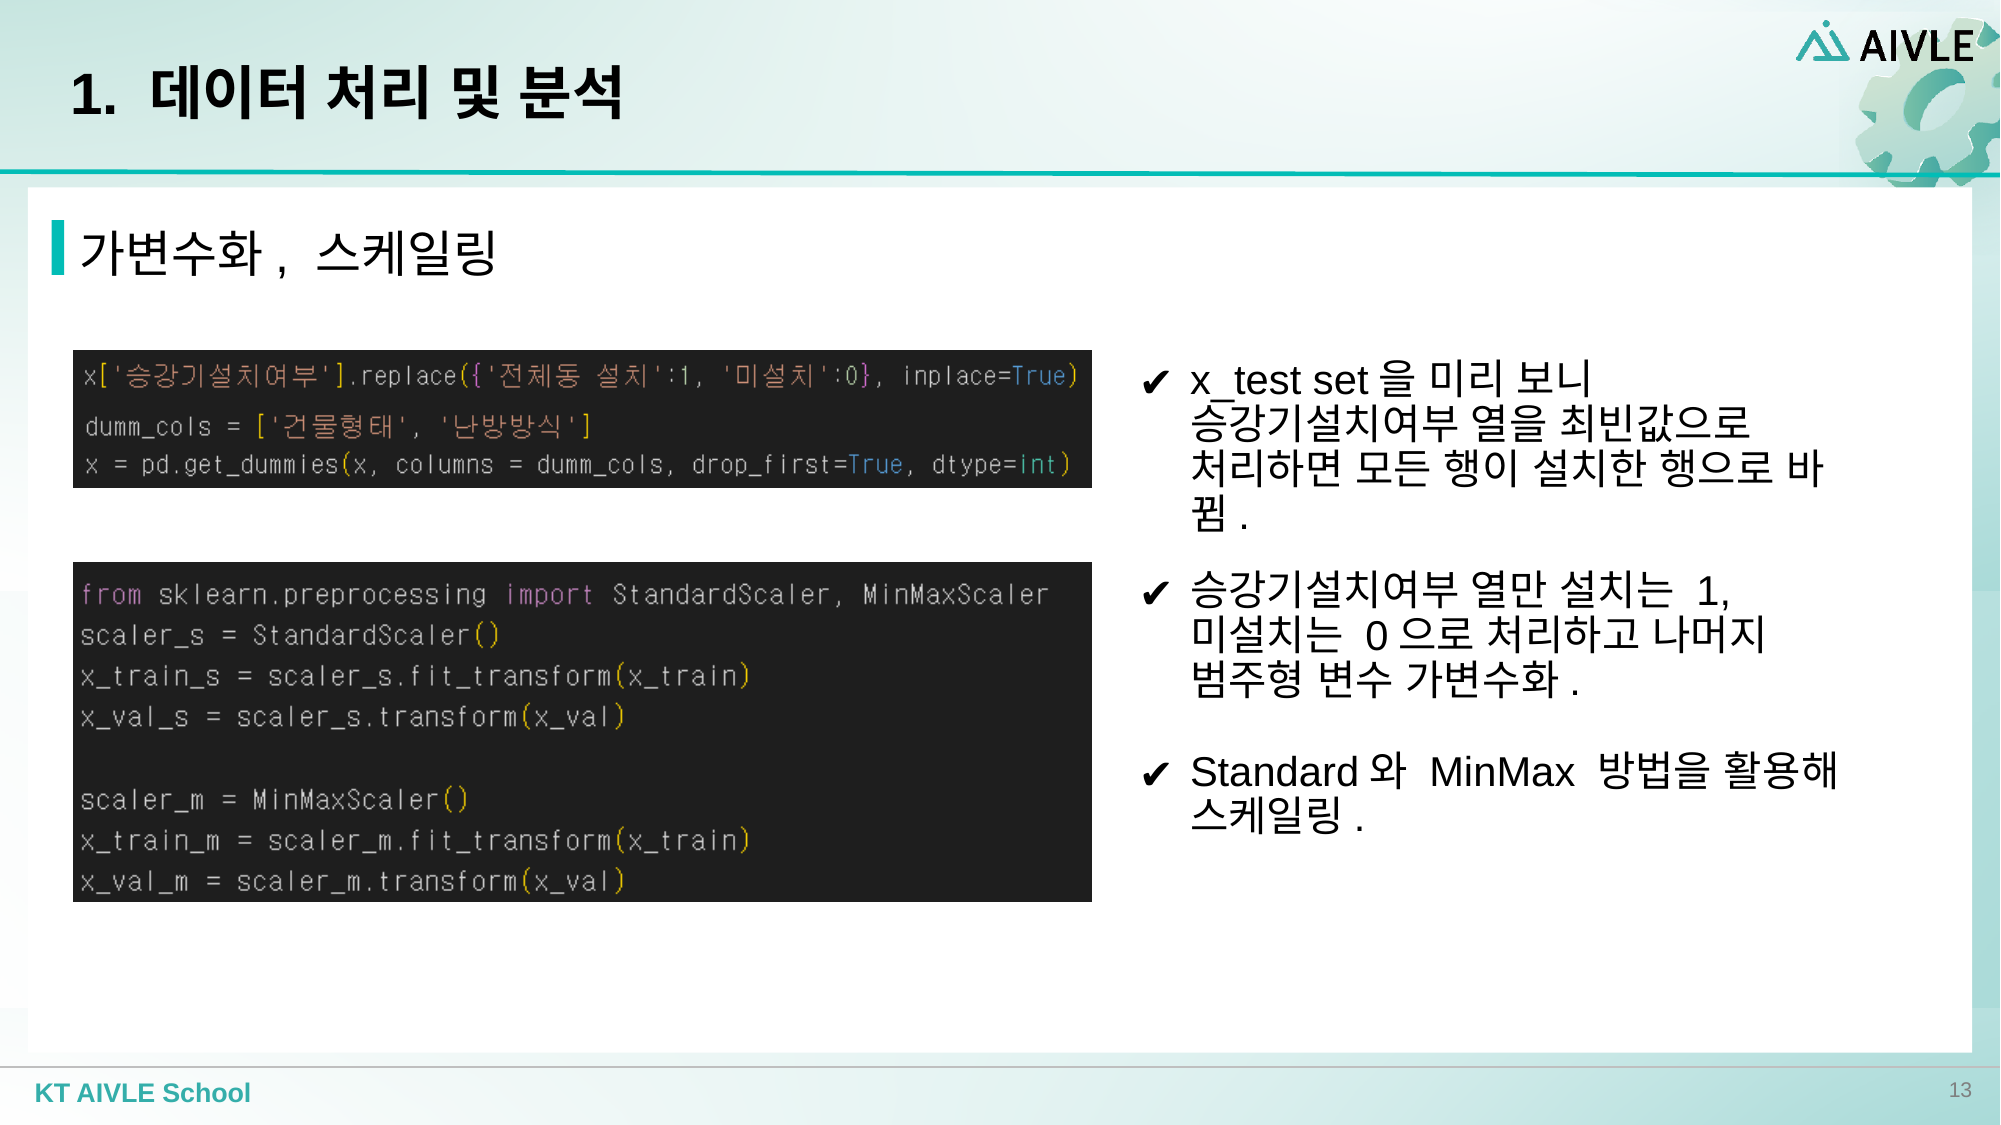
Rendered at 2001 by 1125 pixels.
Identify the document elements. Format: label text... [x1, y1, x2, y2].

text_box x_test set을 미리 보니 승강기설치여부 열을 최빈값으로 처리하면 모든 행이 설치한 행으로 바뀜. [1123, 350, 1880, 412]
picture [0, 174, 2000, 1066]
text_box [51, 220, 65, 275]
text_box 승강기설치여부 열만 설치는 1, 미설치는 0으로 처리하고 나머지 범주형 변수 가변수화. [1123, 562, 1880, 624]
picture [0, 1068, 2000, 1125]
text_box Standard와 MinMax 방법을 활용해 스케일링. [1123, 742, 1880, 804]
picture [0, 0, 2000, 172]
title 1. 데이터 처리 및 분석 [51, 47, 1169, 151]
text_box 가변수화, 스케일링 [64, 214, 1861, 281]
